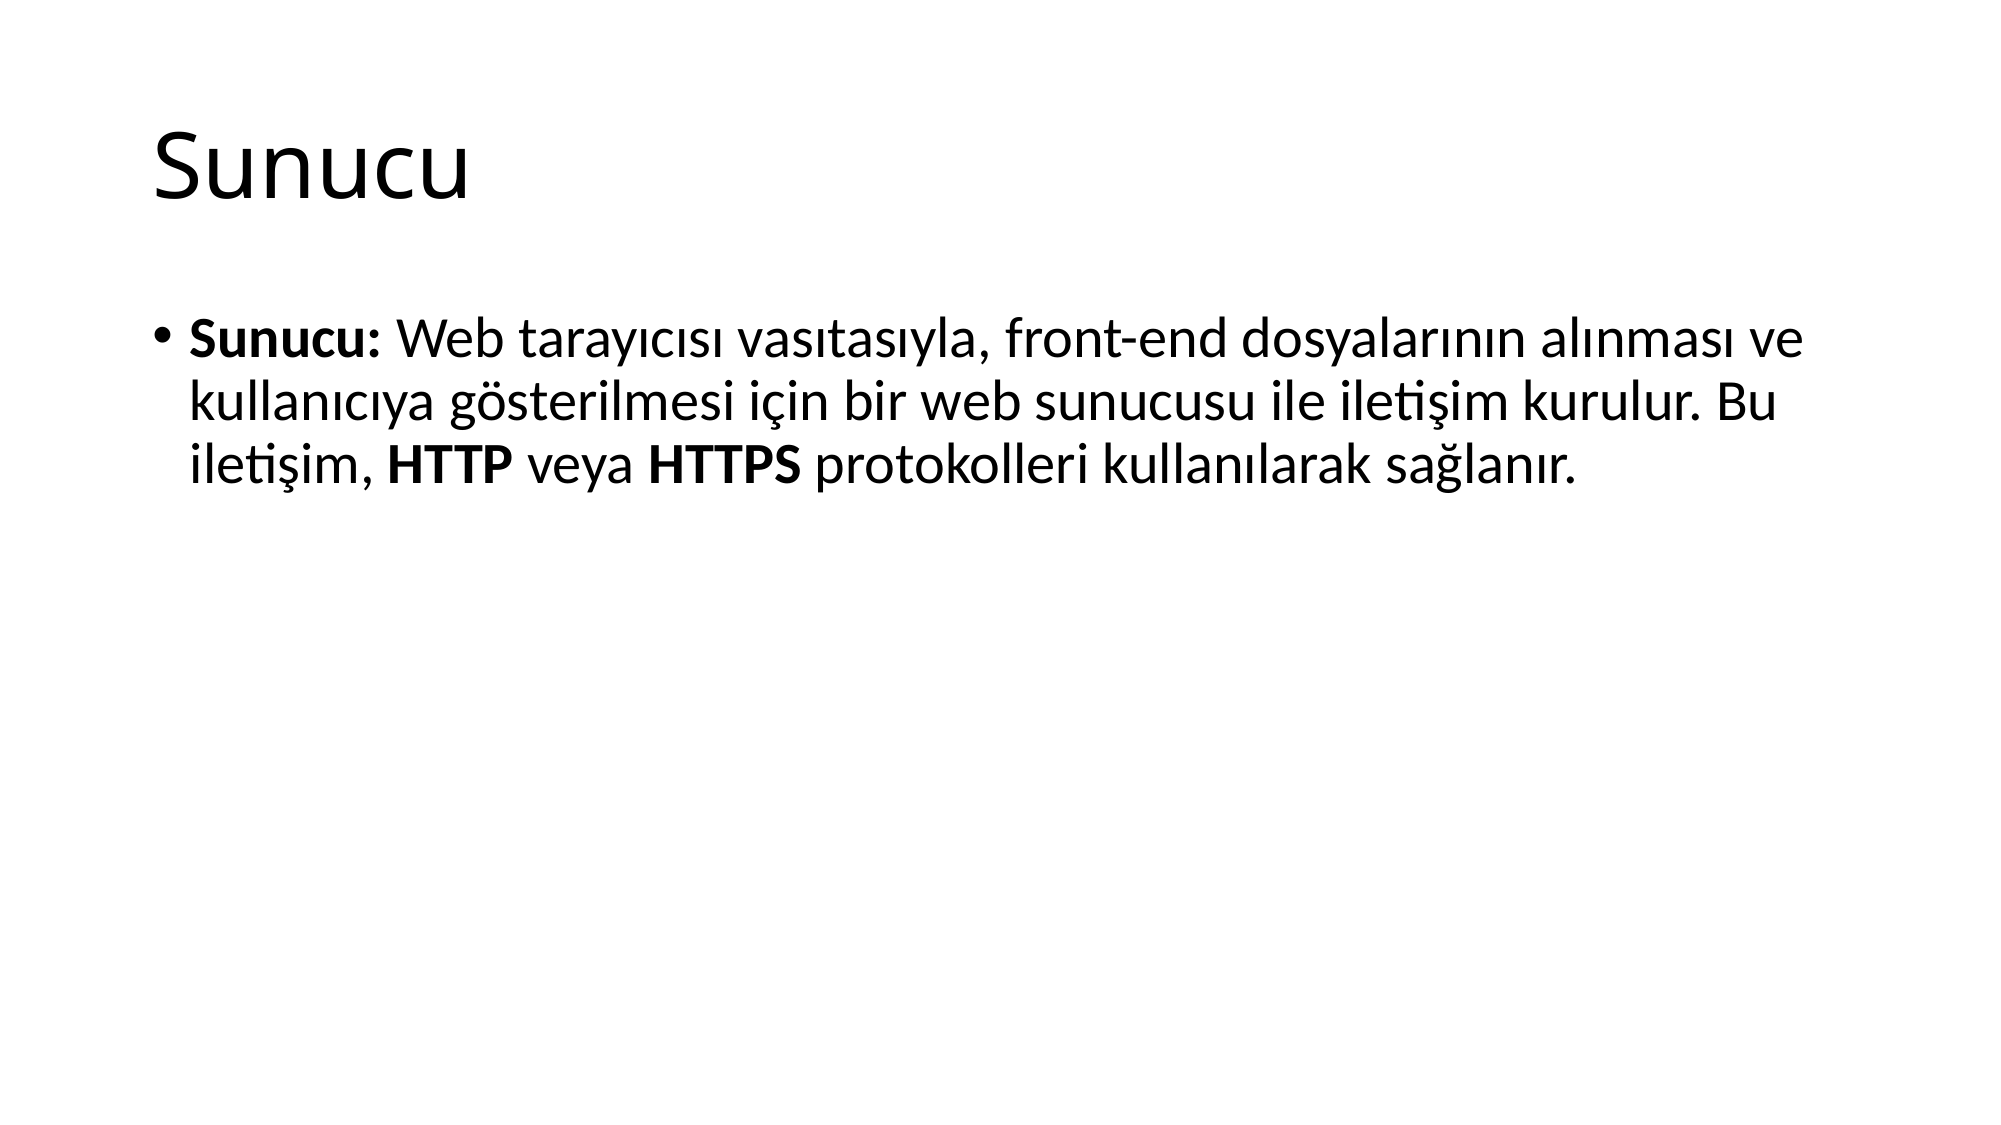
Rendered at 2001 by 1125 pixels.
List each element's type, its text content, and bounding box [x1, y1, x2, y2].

title Sunucu [137, 59, 1863, 278]
list Sunucu: Web tarayıcısı vasıtasıyla, front-end dosyalarının alınması ve kullanıcıya gösterilmesi için bir web sunucusu ile iletişim kurulur. Bu iletişim, HTTP veya HTTPS protokolleri kullanılarak sağlanır. [137, 299, 1863, 1014]
